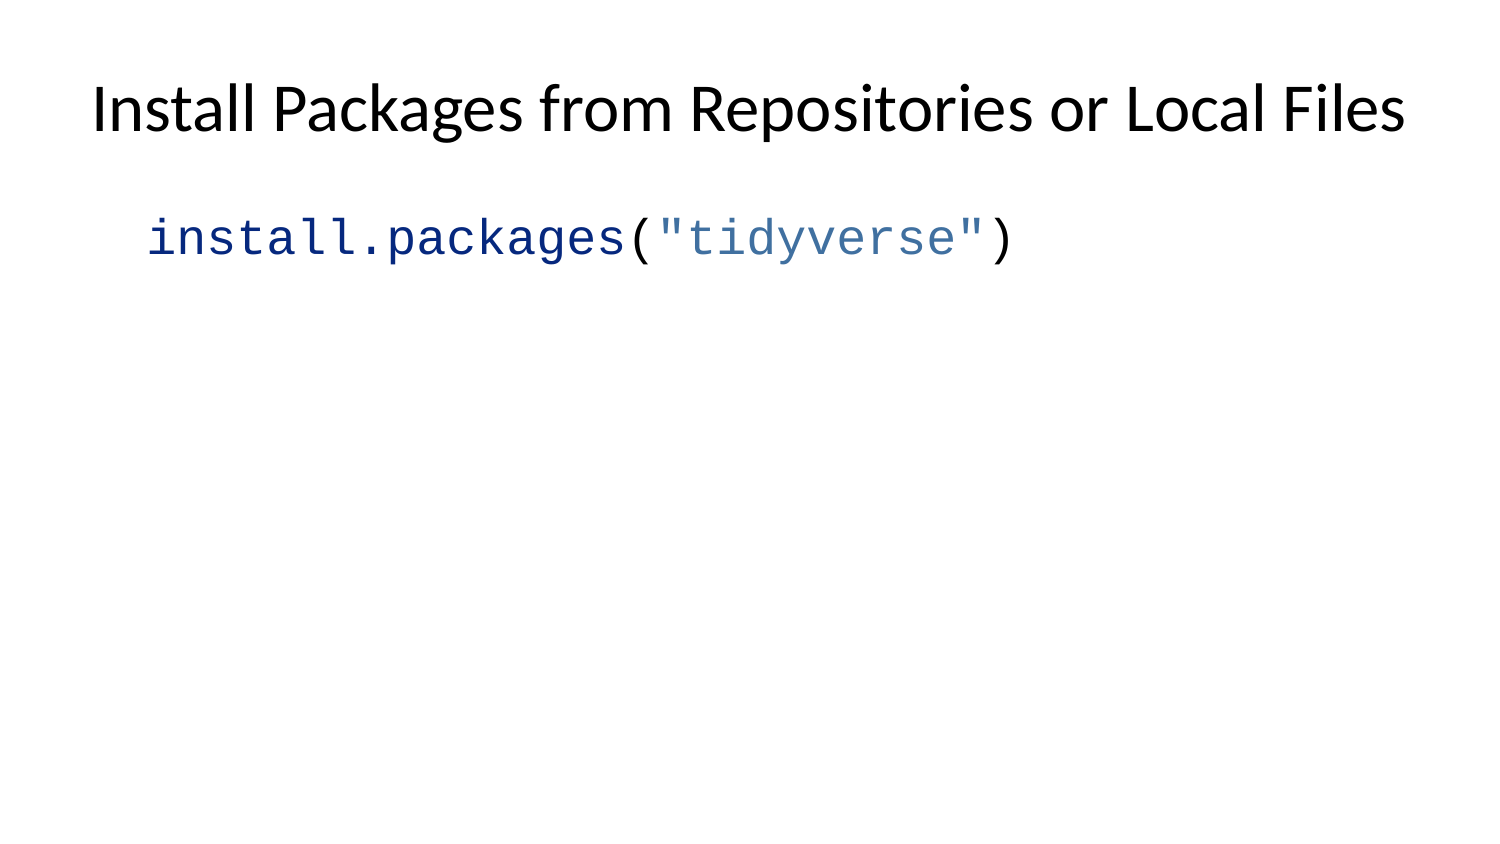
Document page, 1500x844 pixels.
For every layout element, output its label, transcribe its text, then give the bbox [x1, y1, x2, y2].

title Install Packages from Repositories or Local Files [75, 33, 1425, 175]
list install.packages("tidyverse") [75, 196, 1425, 754]
